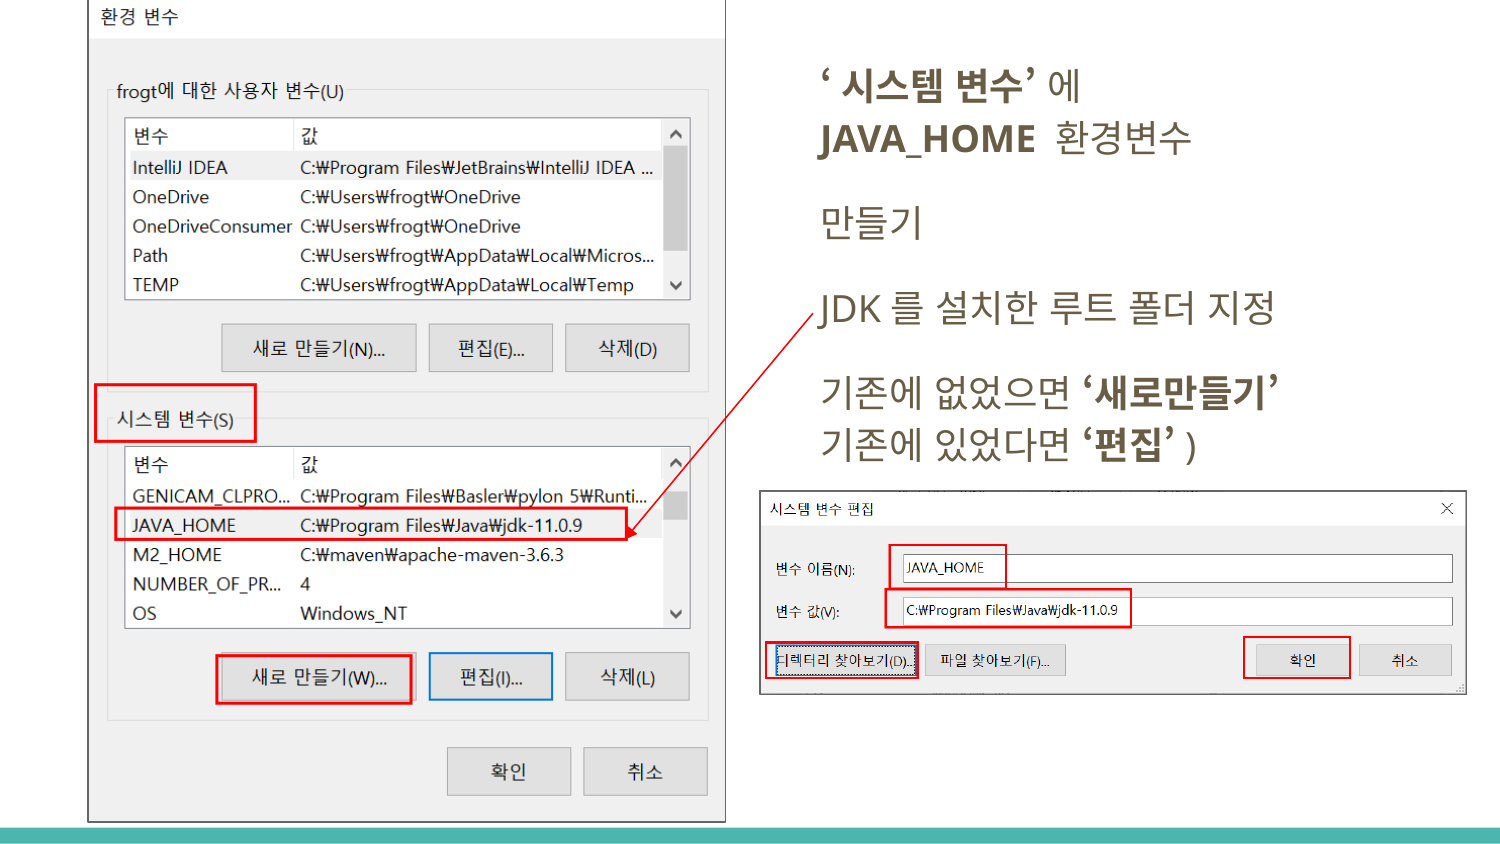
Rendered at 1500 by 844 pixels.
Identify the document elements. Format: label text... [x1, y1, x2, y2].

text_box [624, 312, 814, 540]
list ‘시스템 변수’ 에 JAVA_HOME 환경변수 만들기 JDK를 설치한 루트 폴더 지정 기존에 없었으면 ‘새로만들기’ 기존에 있었다면 ‘편집’) [805, 41, 1500, 385]
picture [760, 490, 1466, 694]
picture [88, 0, 725, 822]
